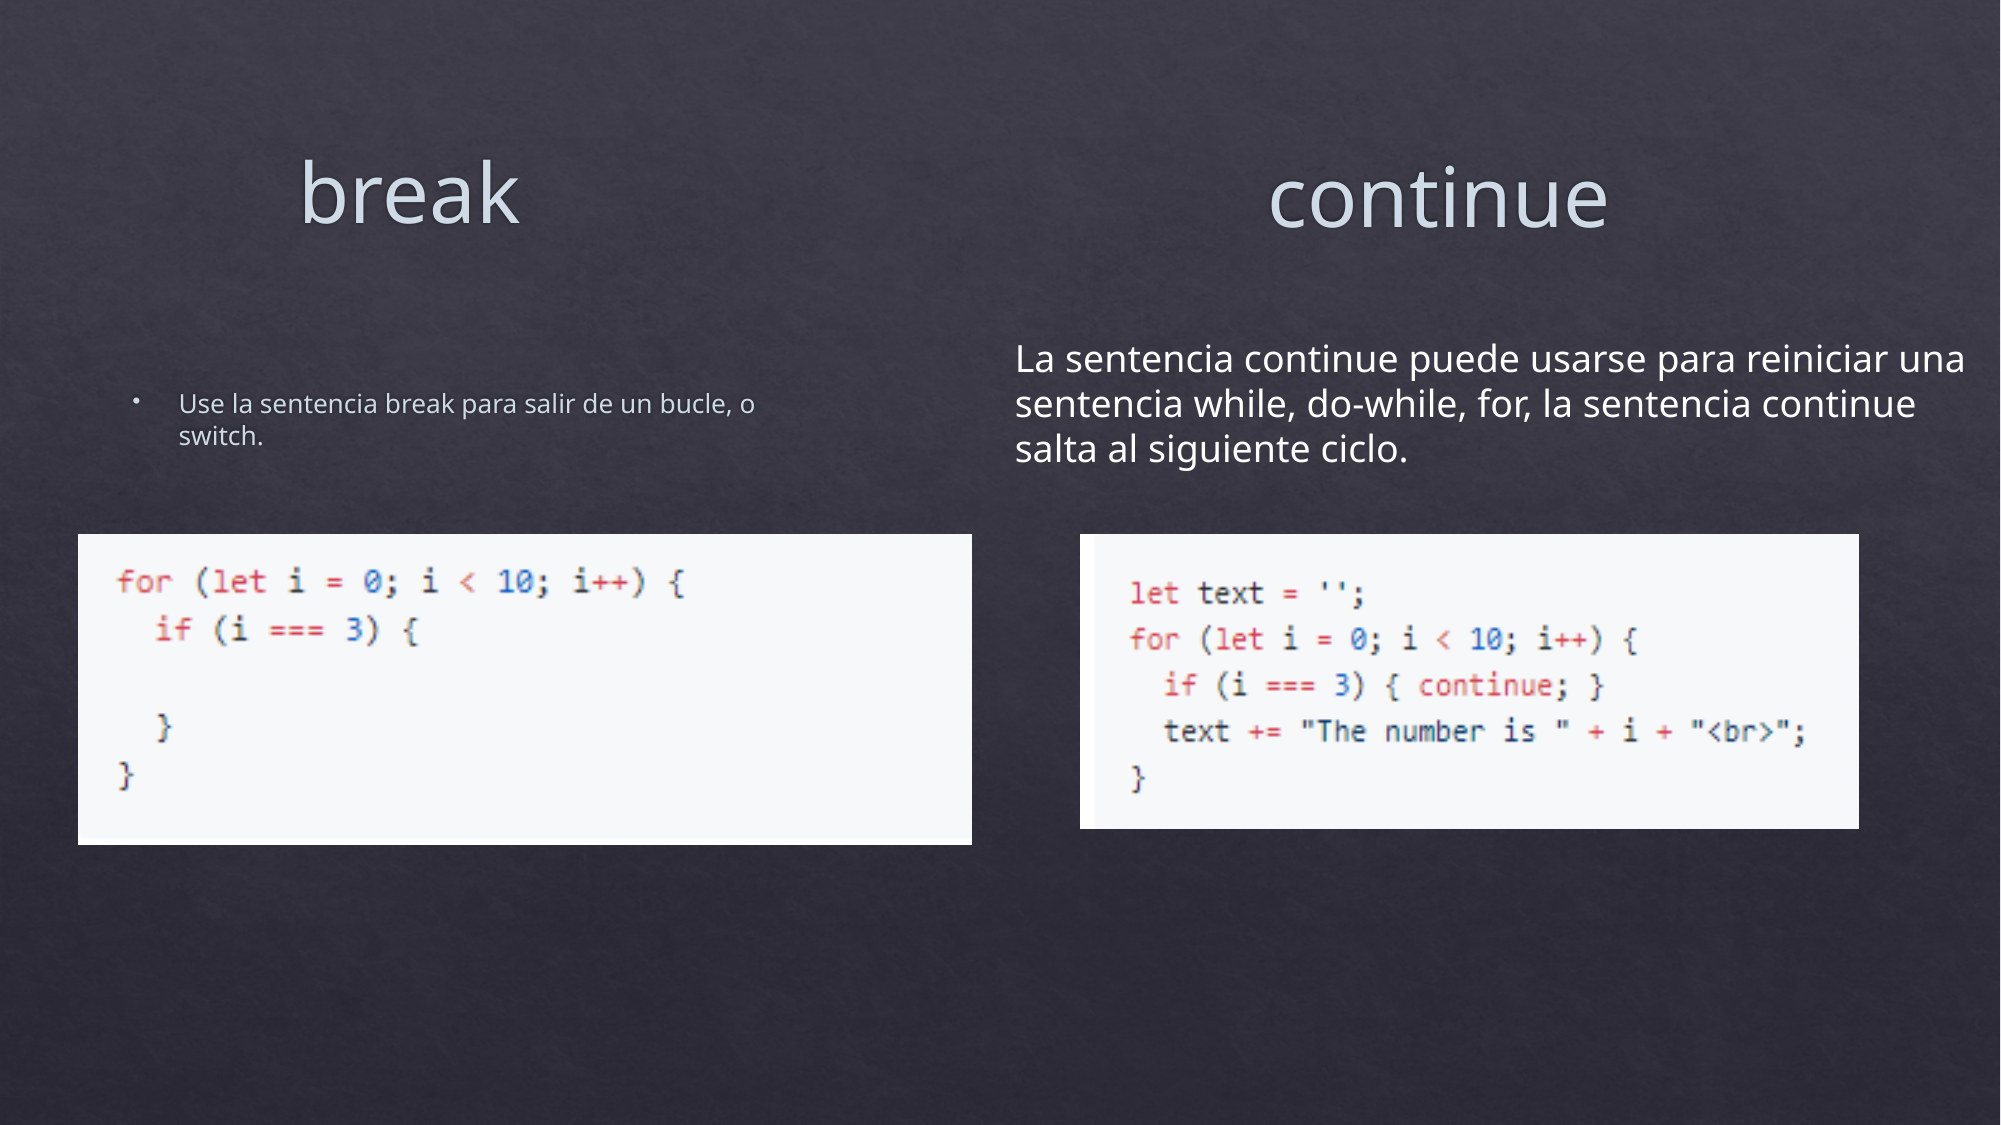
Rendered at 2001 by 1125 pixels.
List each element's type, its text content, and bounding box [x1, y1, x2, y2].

text_box La sentencia continue puede usarse para reiniciar una sentencia while, do-while, for, la sentencia continue salta al siguiente ciclo. [999, 327, 2000, 478]
title break [149, 99, 670, 281]
text_box continue [1179, 103, 1699, 285]
list Use la sentencia break para salir de un bucle, o switch. [112, 379, 840, 459]
picture [1080, 533, 1859, 829]
picture [77, 533, 972, 845]
